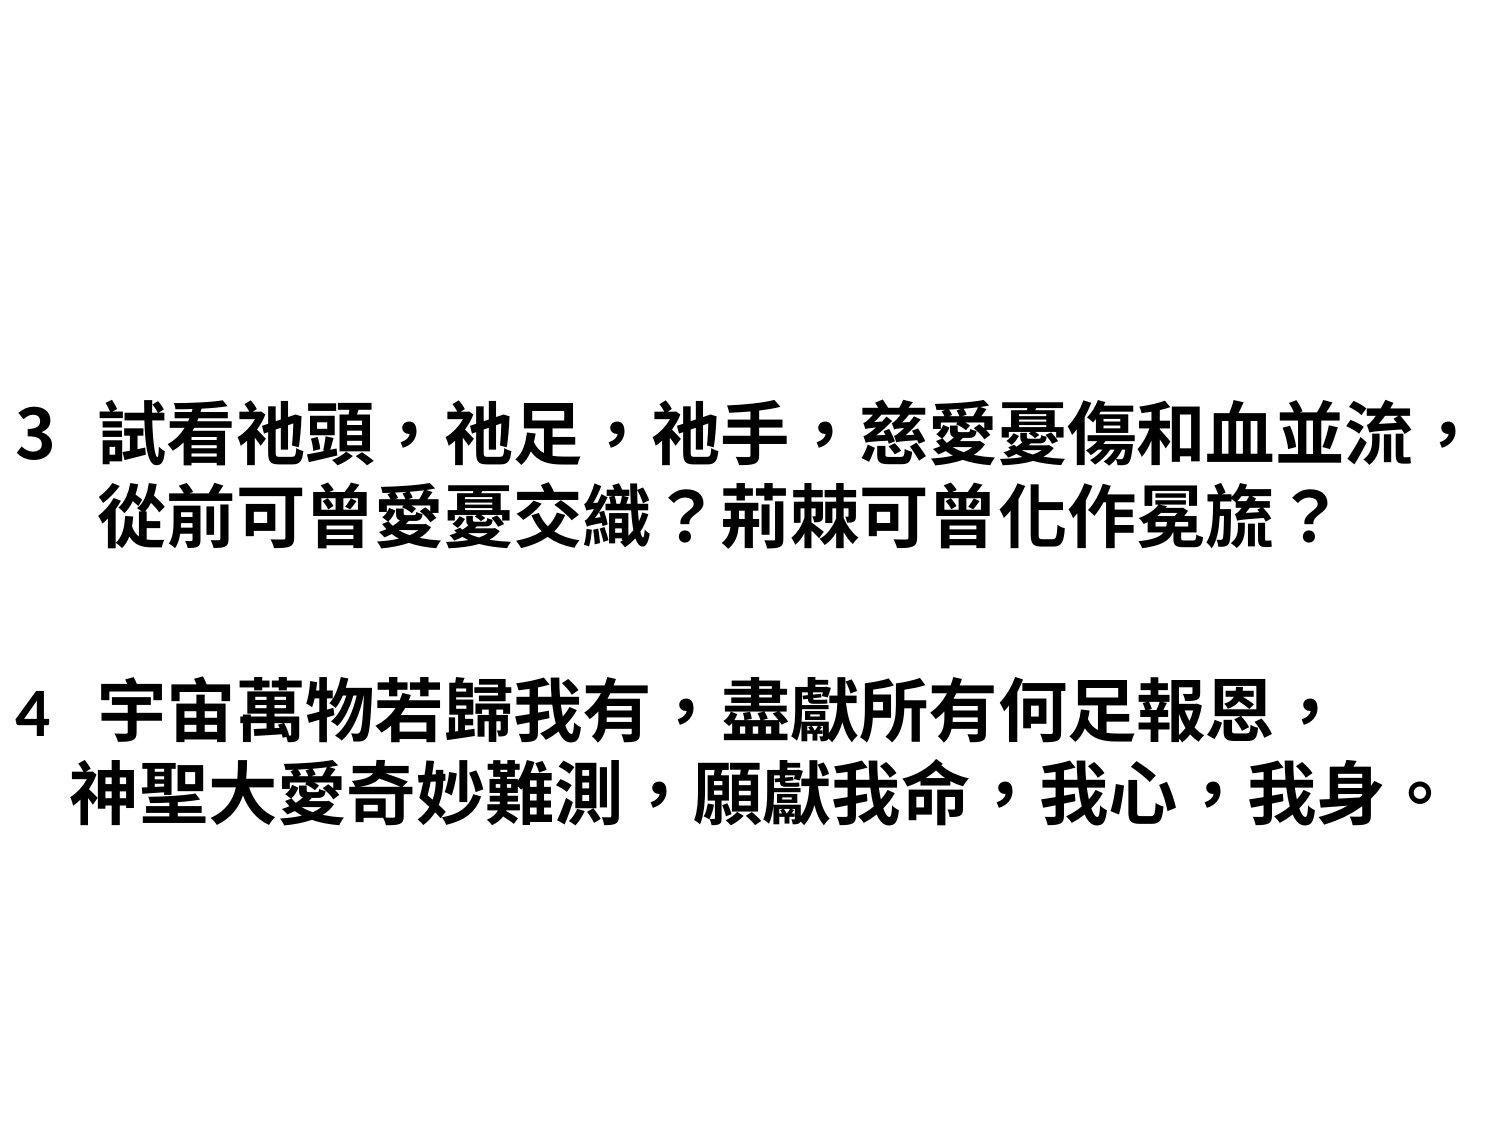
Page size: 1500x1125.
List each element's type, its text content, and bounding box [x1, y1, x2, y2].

list 試看祂頭，祂足，祂手，慈愛憂傷和血並流， 從前可曾愛憂交織？荊棘可曾化作冕旒？ 4 宇宙萬物若歸我有，盡獻所有何足報恩， 神聖大愛奇妙難測，願獻我命，我心，我身。 [0, 382, 1500, 1125]
